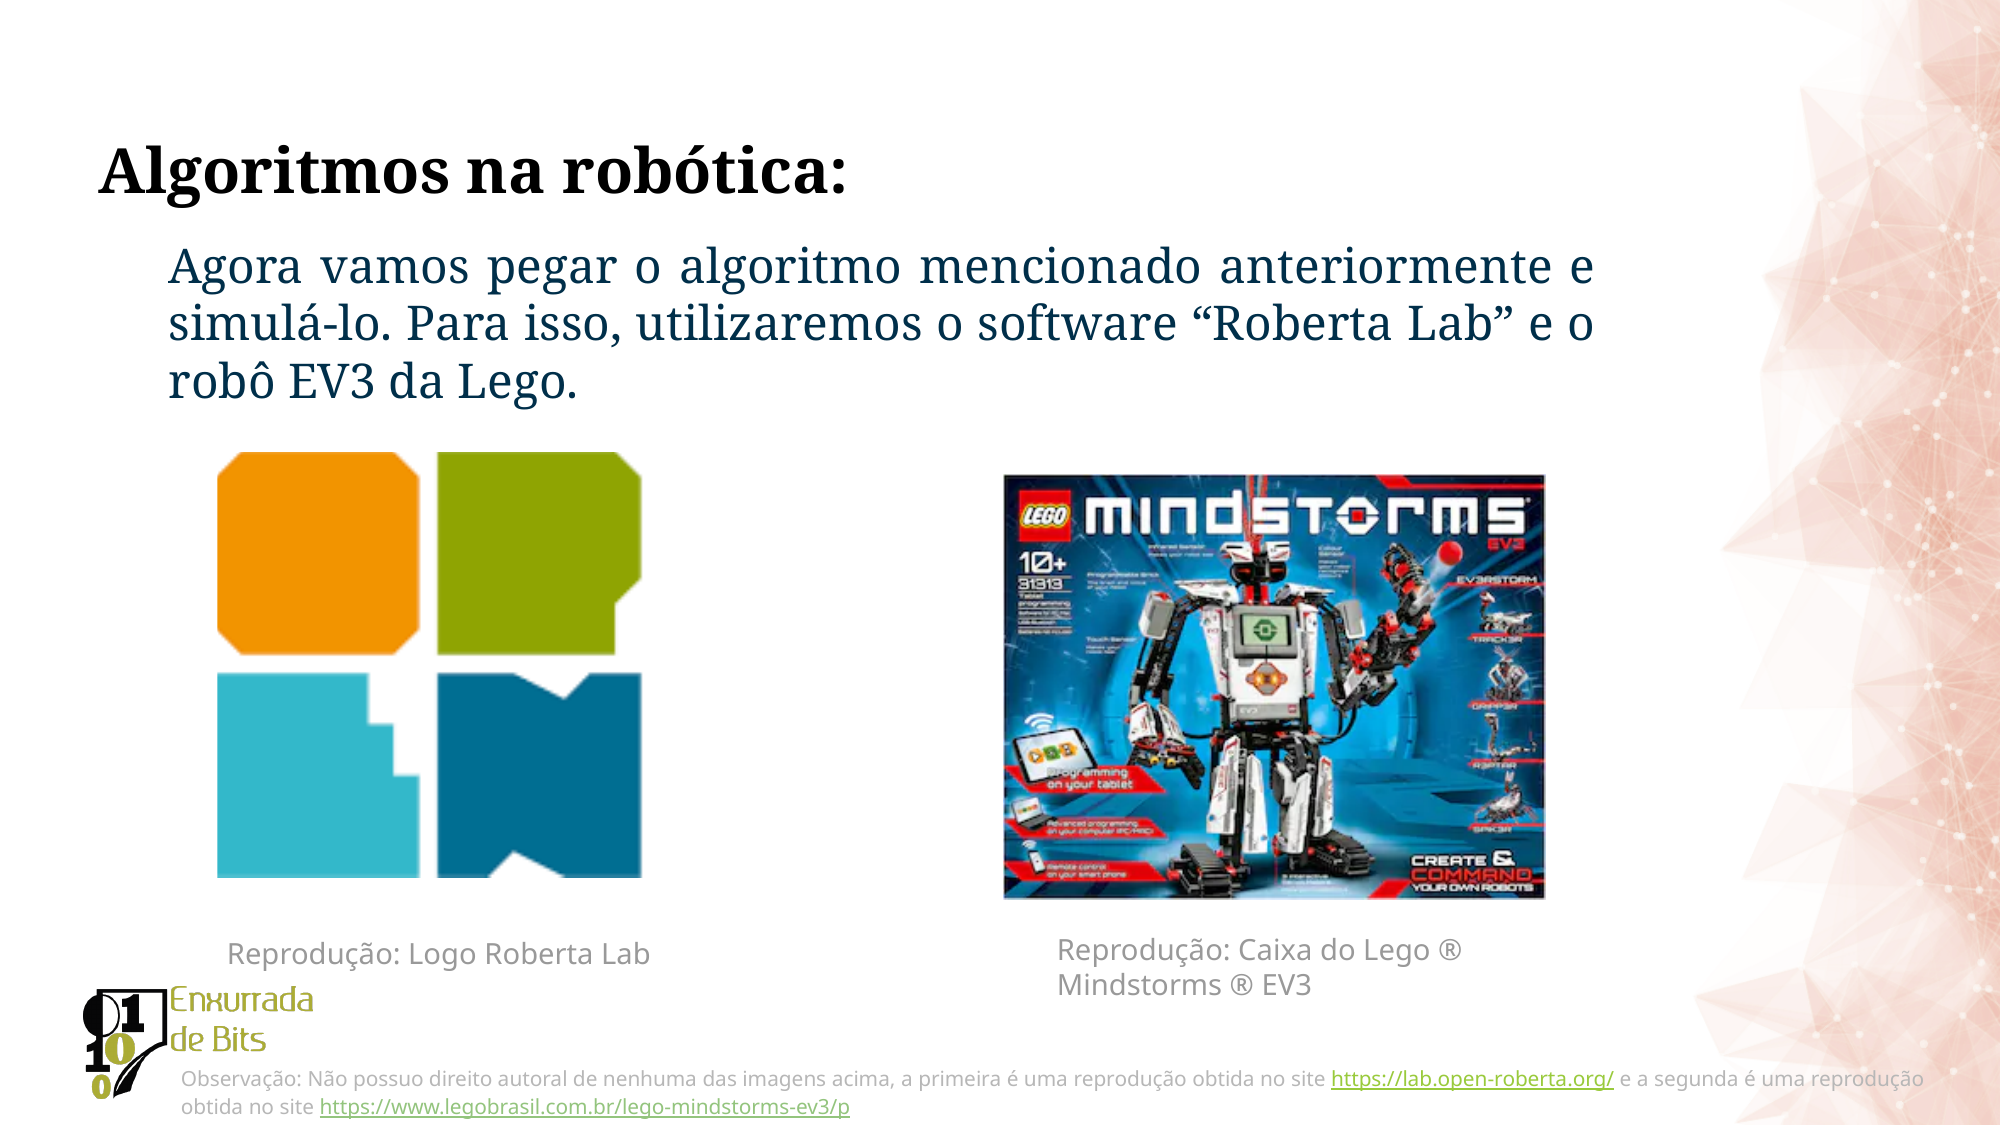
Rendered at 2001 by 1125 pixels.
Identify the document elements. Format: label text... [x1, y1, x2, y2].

text_box Reprodução: Caixa do Lego ® Mindstorms ® EV3 [1041, 915, 1508, 984]
text_box Reprodução: Logo Roberta Lab [211, 920, 678, 988]
text_box Algoritmos na robótica: [83, 115, 1420, 259]
text_box Observação: Não possuo direito autoral de nenhuma das imagens acima, a primeira é uma reprodução obtida no site https://lab.open-roberta.org/ e a segunda é uma reprodução obtida no site https://www.legobrasil.com.br/lego-mindstorms-ev3/p [318, 1050, 2000, 1099]
picture [0, 0, 2000, 1125]
text_box Agora vamos pegar o algoritmo mencionado anteriormente e simulá-lo. Para isso, utilizaremos o software “Roberta Lab” e o robô EV3 da Lego. [153, 220, 1613, 409]
